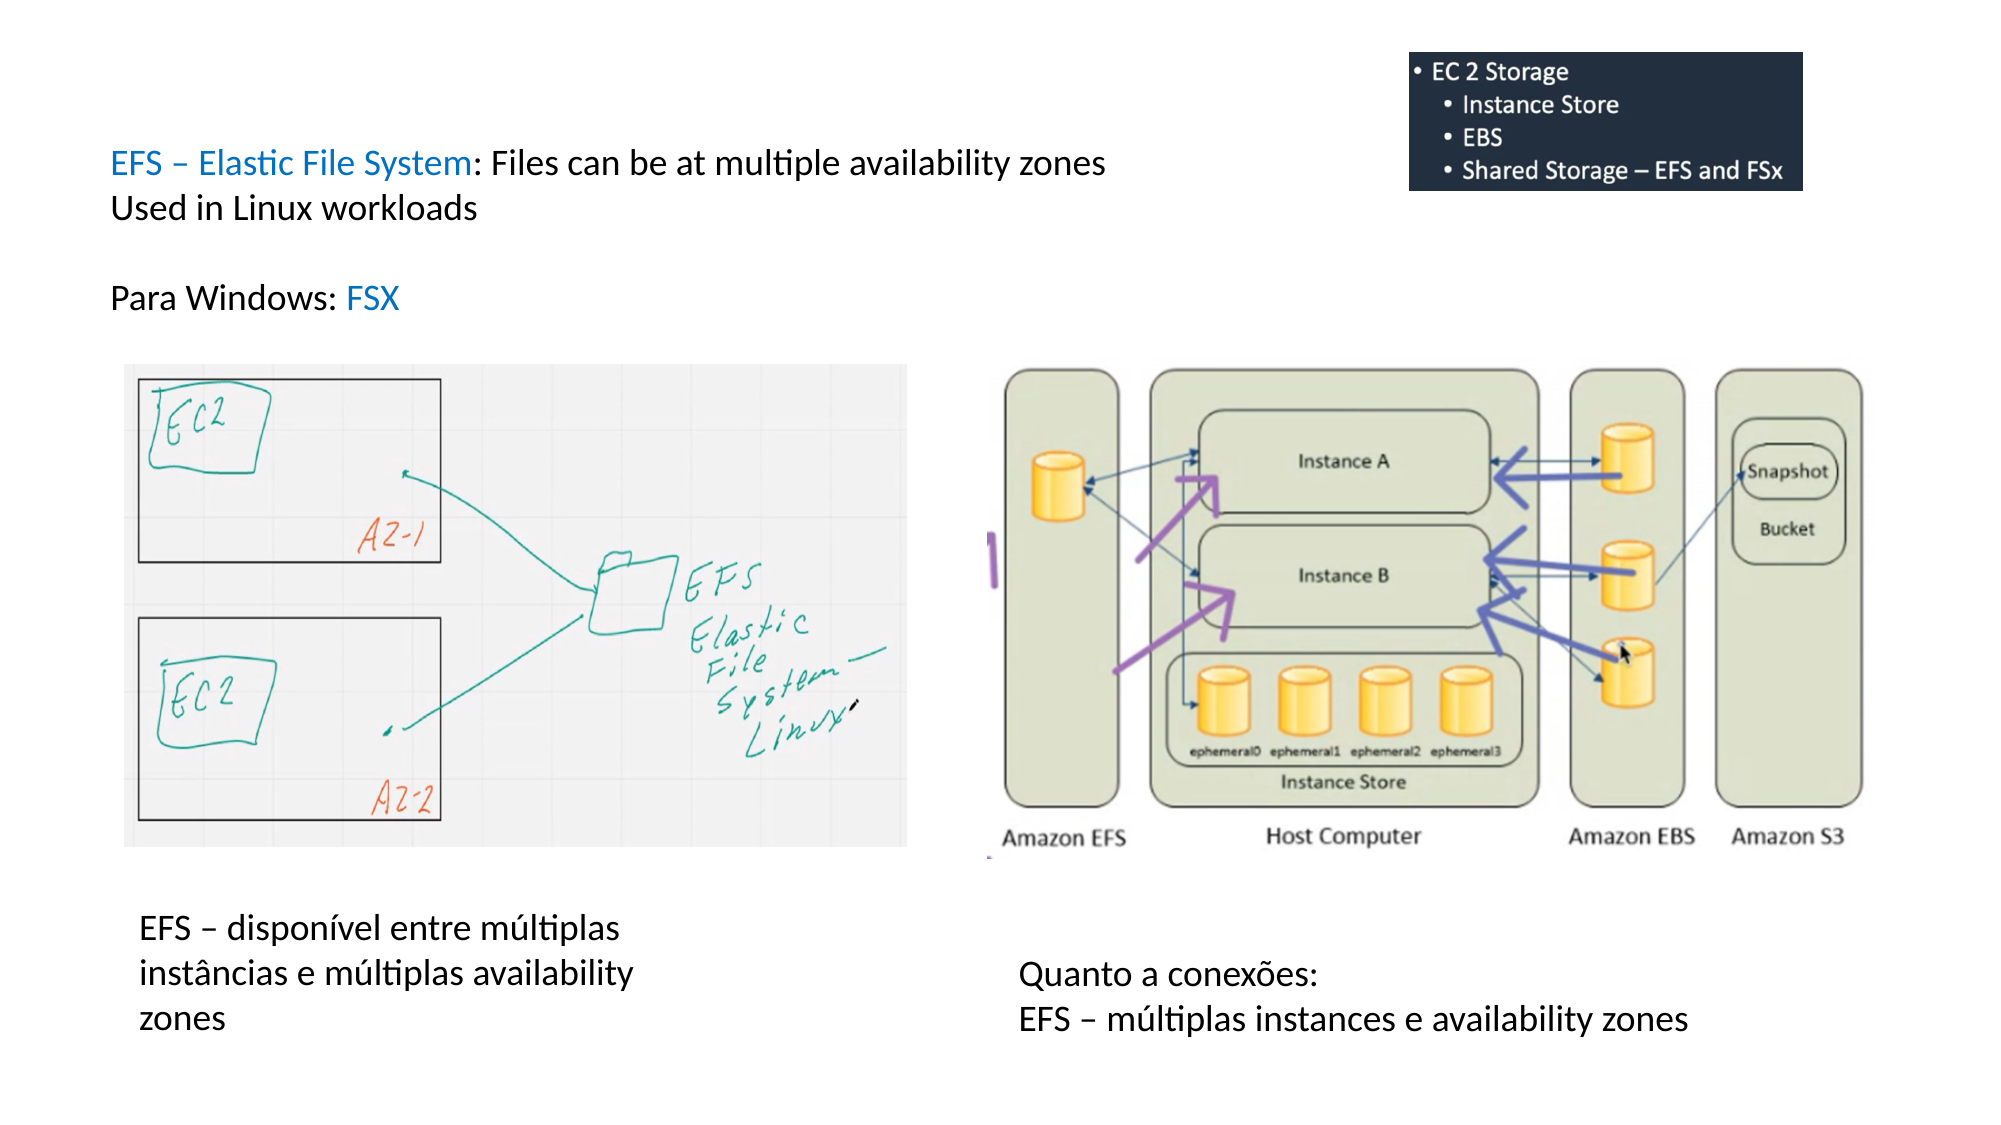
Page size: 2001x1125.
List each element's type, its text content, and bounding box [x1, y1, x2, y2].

text_box Quanto a conexões: EFS – múltiplas instances e availability zones [1003, 941, 1705, 1047]
picture [1409, 52, 1803, 191]
text_box EFS – disponível entre múltiplas instâncias e múltiplas availability zones [124, 896, 688, 1046]
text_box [89, 130, 1128, 847]
picture [987, 353, 1876, 859]
